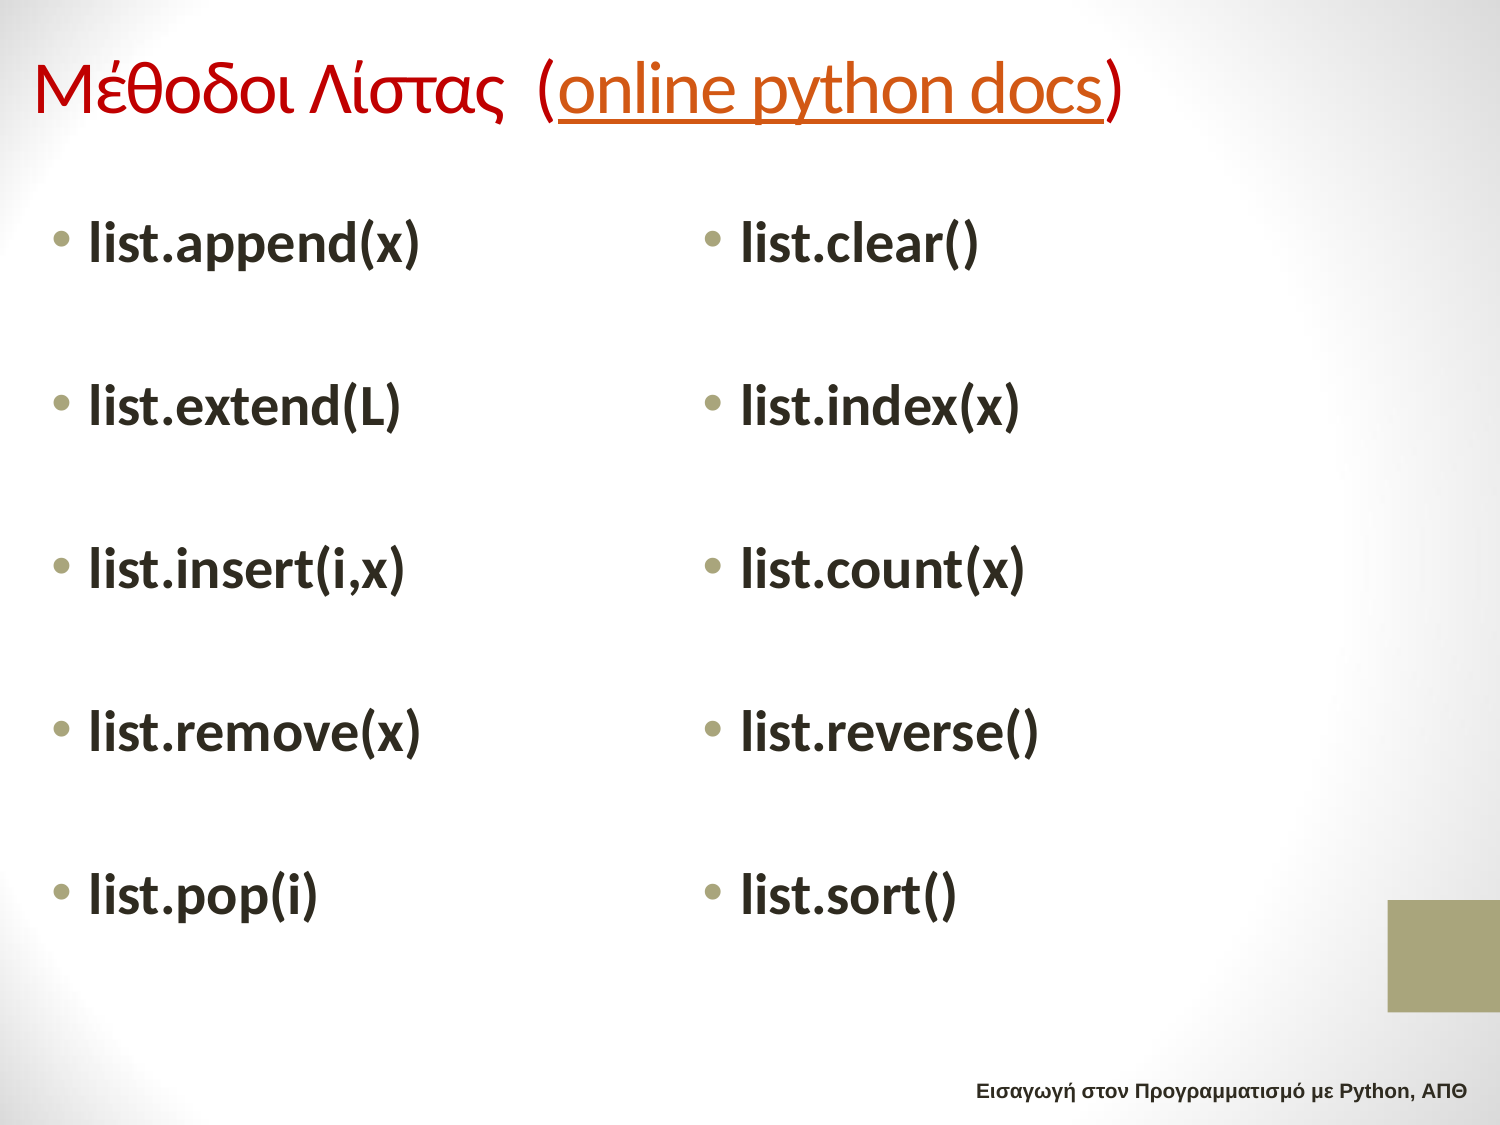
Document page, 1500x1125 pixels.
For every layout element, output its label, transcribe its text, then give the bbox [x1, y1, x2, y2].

picture [0, 0, 1500, 1125]
text_box list.clear() list.index(x) list.count(x) list.reverse() list.sort() [668, 196, 1295, 1071]
title Μέθοδοι Λίστας (online python docs) [17, 19, 1365, 149]
list list.append(x) list.extend(L) list.insert(i,x) list.remove(x) list.pop(i) [17, 196, 644, 1071]
